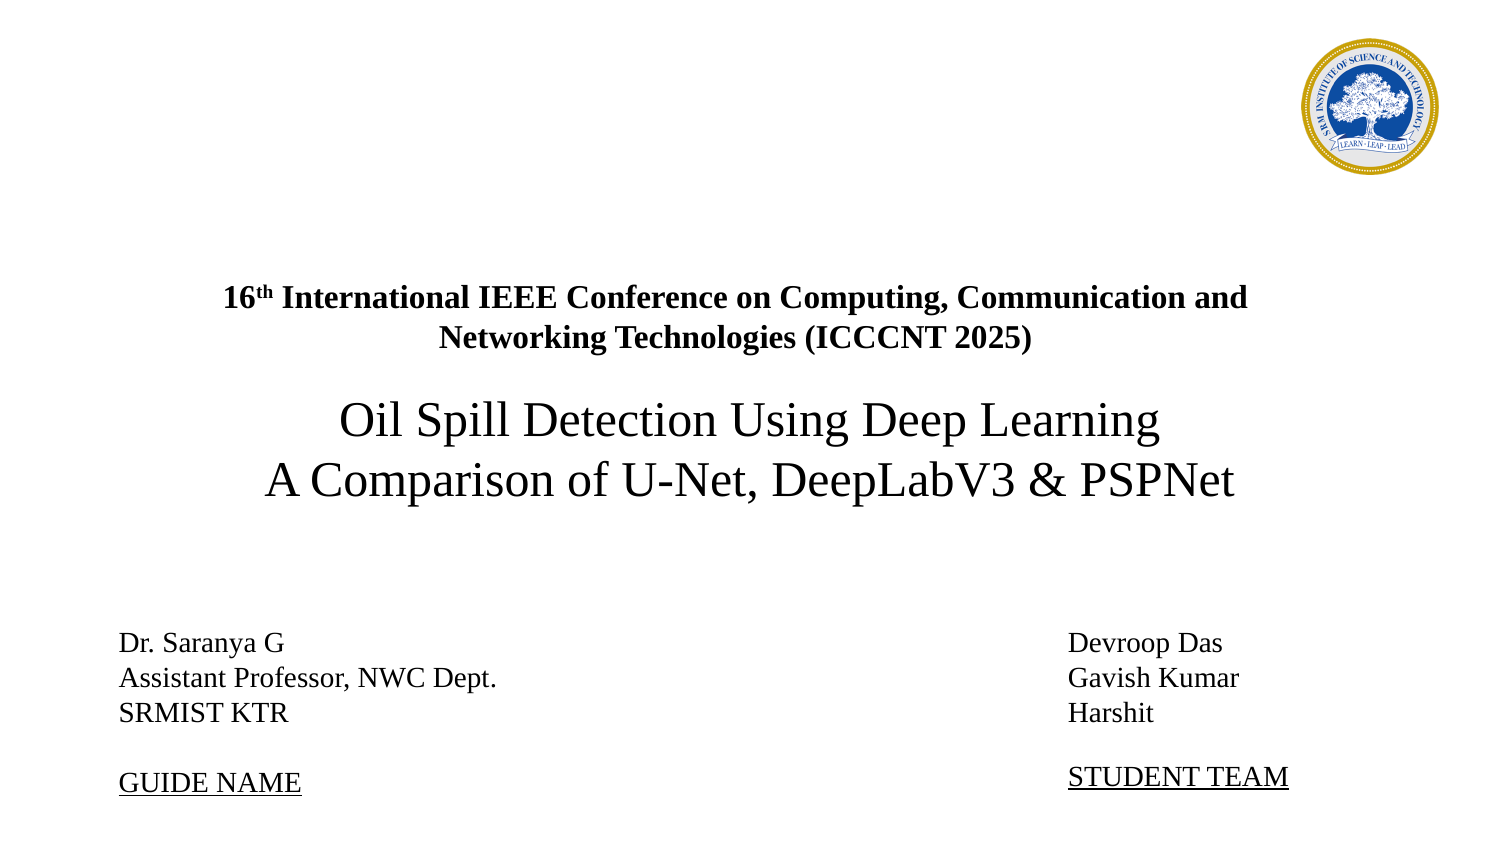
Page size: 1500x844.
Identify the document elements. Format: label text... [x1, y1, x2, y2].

text_box STUDENT TEAM [1052, 743, 1500, 808]
picture [1300, 38, 1439, 176]
text_box Dr. Saranya G Assistant Professor, NWC Dept. SRMIST KTR GUIDE NAME [103, 607, 523, 815]
text_box Oil Spill Detection Using Deep Learning A Comparison of U-Net, DeepLabV3 & PSPNet [103, 371, 1397, 522]
text_box Devroop Das Gavish Kumar Harshit [1052, 607, 1500, 743]
text_box 16th International IEEE Conference on Computing, Communication and Networking Technologies (ICCCNT 2025) [144, 260, 1328, 370]
